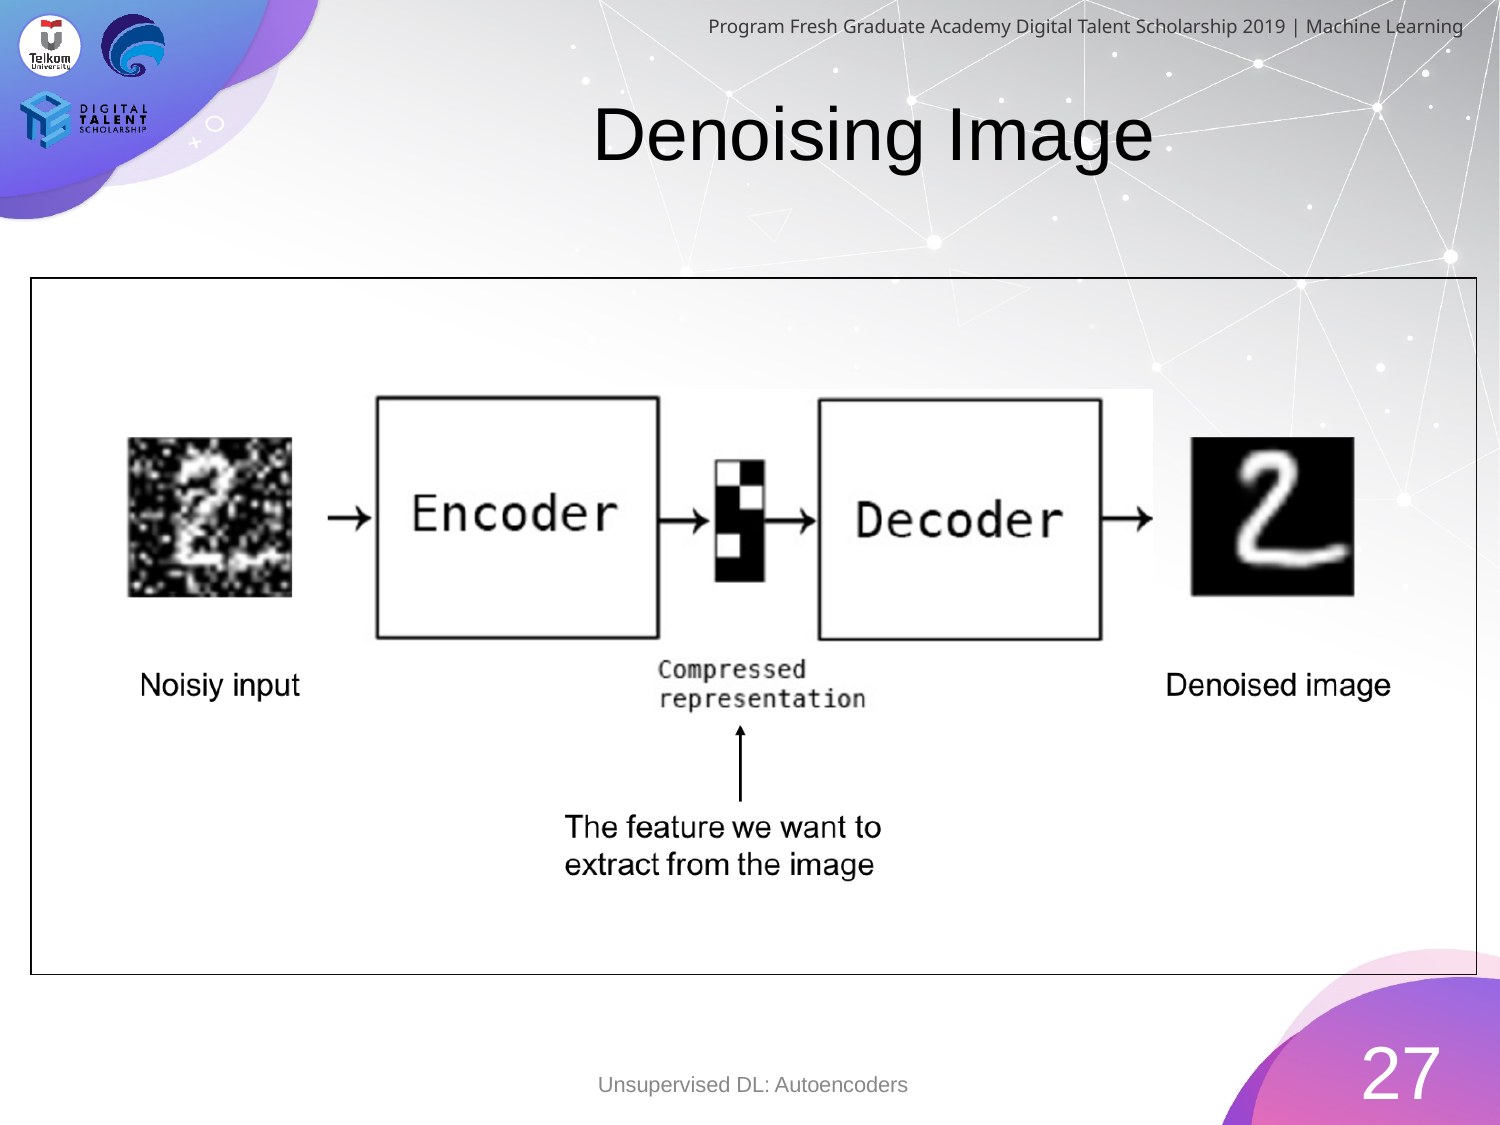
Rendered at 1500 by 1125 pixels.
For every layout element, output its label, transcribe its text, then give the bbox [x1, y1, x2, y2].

slide_number ‹#› [1327, 1025, 1477, 1115]
footer Unsupervised DL: Autoencoders [386, 1053, 1121, 1114]
title Denoising Image [271, 66, 1477, 207]
picture [0, 0, 1500, 1125]
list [29, 277, 1477, 975]
